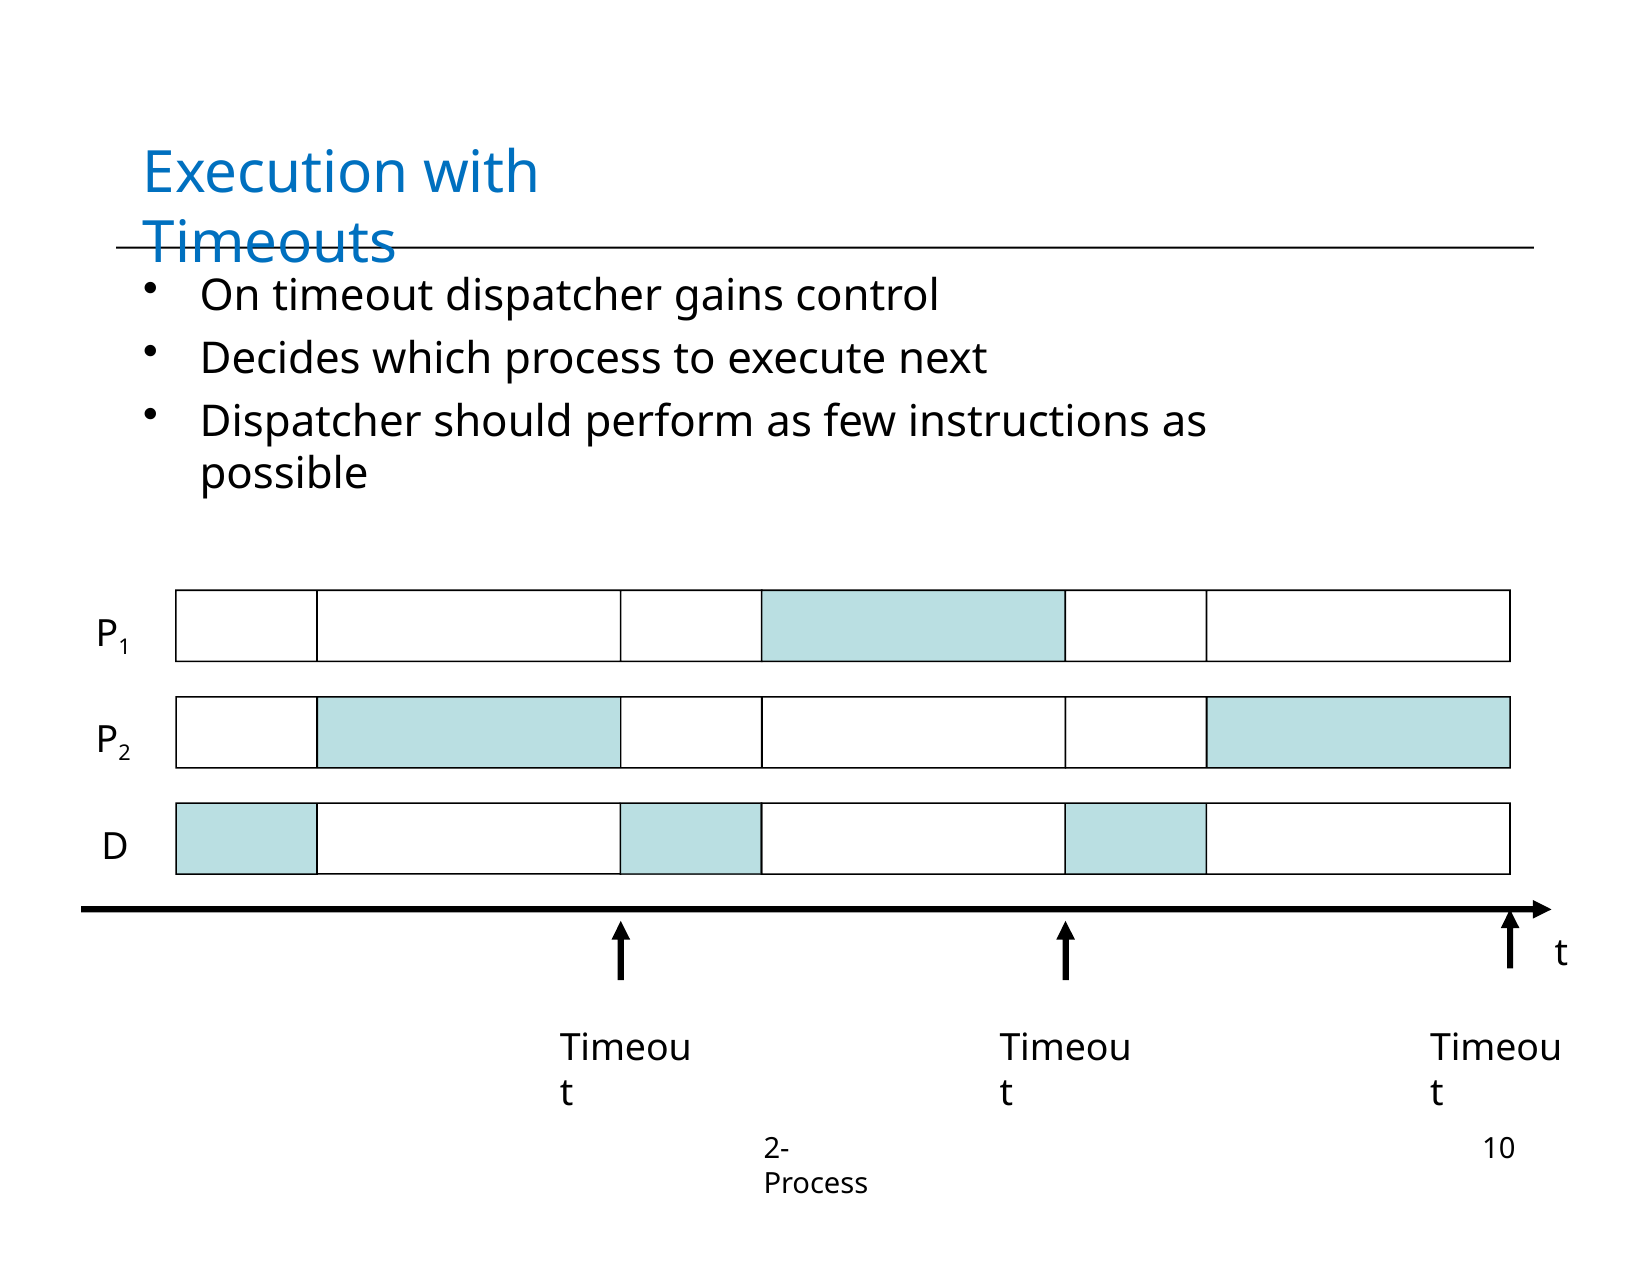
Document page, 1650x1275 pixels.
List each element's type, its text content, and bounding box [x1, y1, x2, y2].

text_box Timeout [1428, 1020, 1568, 1113]
slide_number 10 [1475, 1127, 1521, 1275]
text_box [174, 695, 1512, 770]
text_box [81, 899, 1552, 969]
footer 2-Process [761, 1127, 890, 1275]
text_box t [1552, 926, 1570, 974]
text_box [611, 920, 631, 981]
text_box Timeout [557, 1020, 698, 1113]
text_box On timeout dispatcher gains control Decides which process to execute next Dispatcher should perform as few instructions as possible [141, 254, 1312, 498]
text_box Timeout [997, 1020, 1138, 1113]
text_box P1 P2 D [87, 607, 139, 871]
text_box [174, 589, 1512, 663]
title Execution with Timeouts [140, 132, 776, 348]
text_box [174, 801, 1512, 876]
text_box [1056, 920, 1075, 981]
